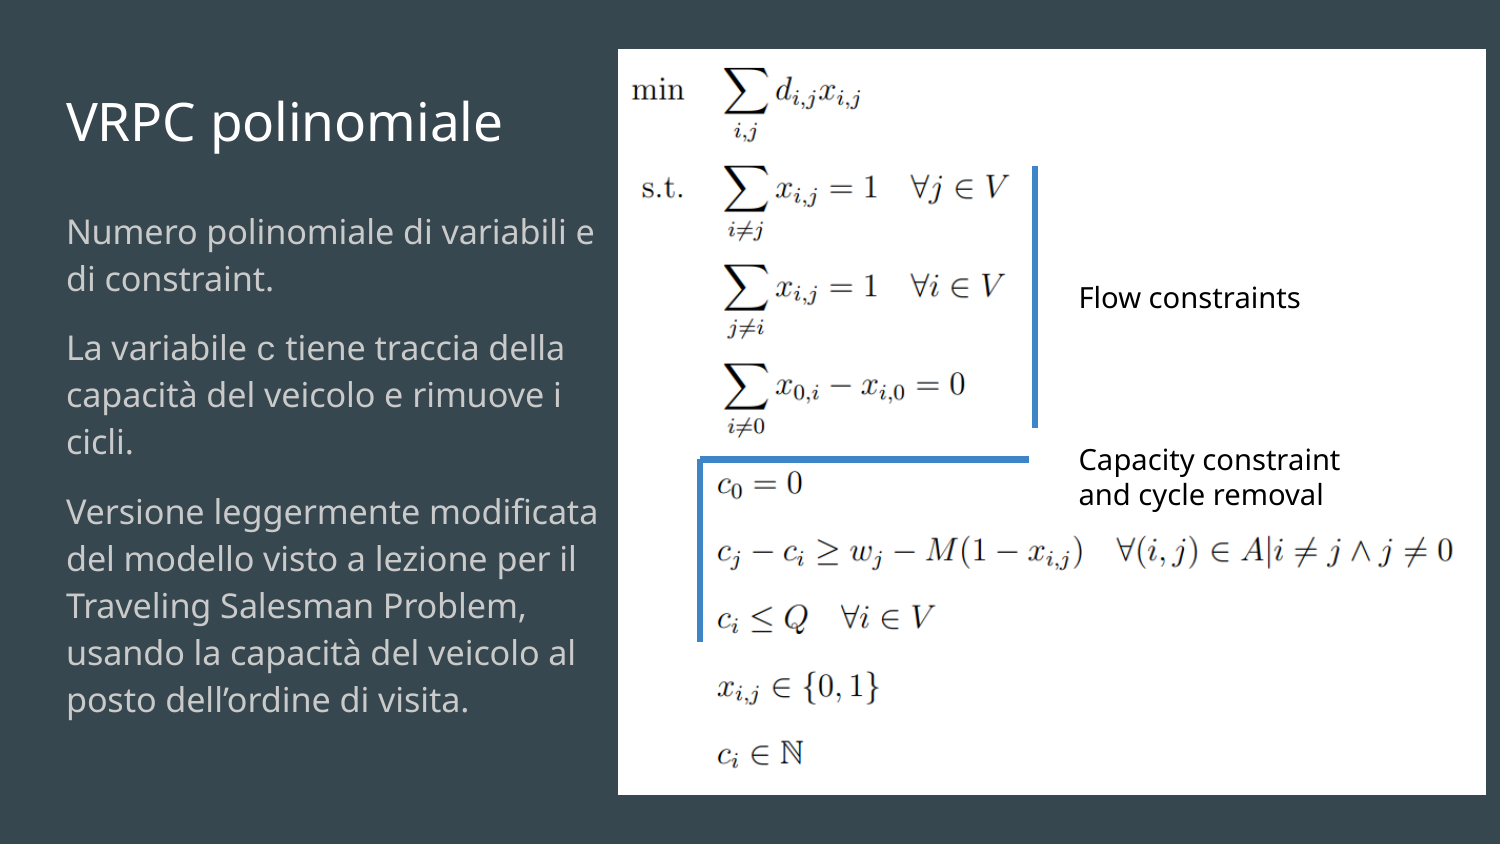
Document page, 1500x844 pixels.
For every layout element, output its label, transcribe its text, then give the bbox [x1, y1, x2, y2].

title VRPC polinomiale [51, 72, 613, 167]
picture [618, 49, 1486, 795]
list Numero polinomiale di variabili e di constraint. La variabile c tiene traccia della capacità del veicolo e rimuove i cicli. Versione leggermente modificata del modello visto a lezione per il Traveling Salesman Problem, usando la capacità del veicolo al posto dell’ordine di visita. [51, 189, 613, 750]
